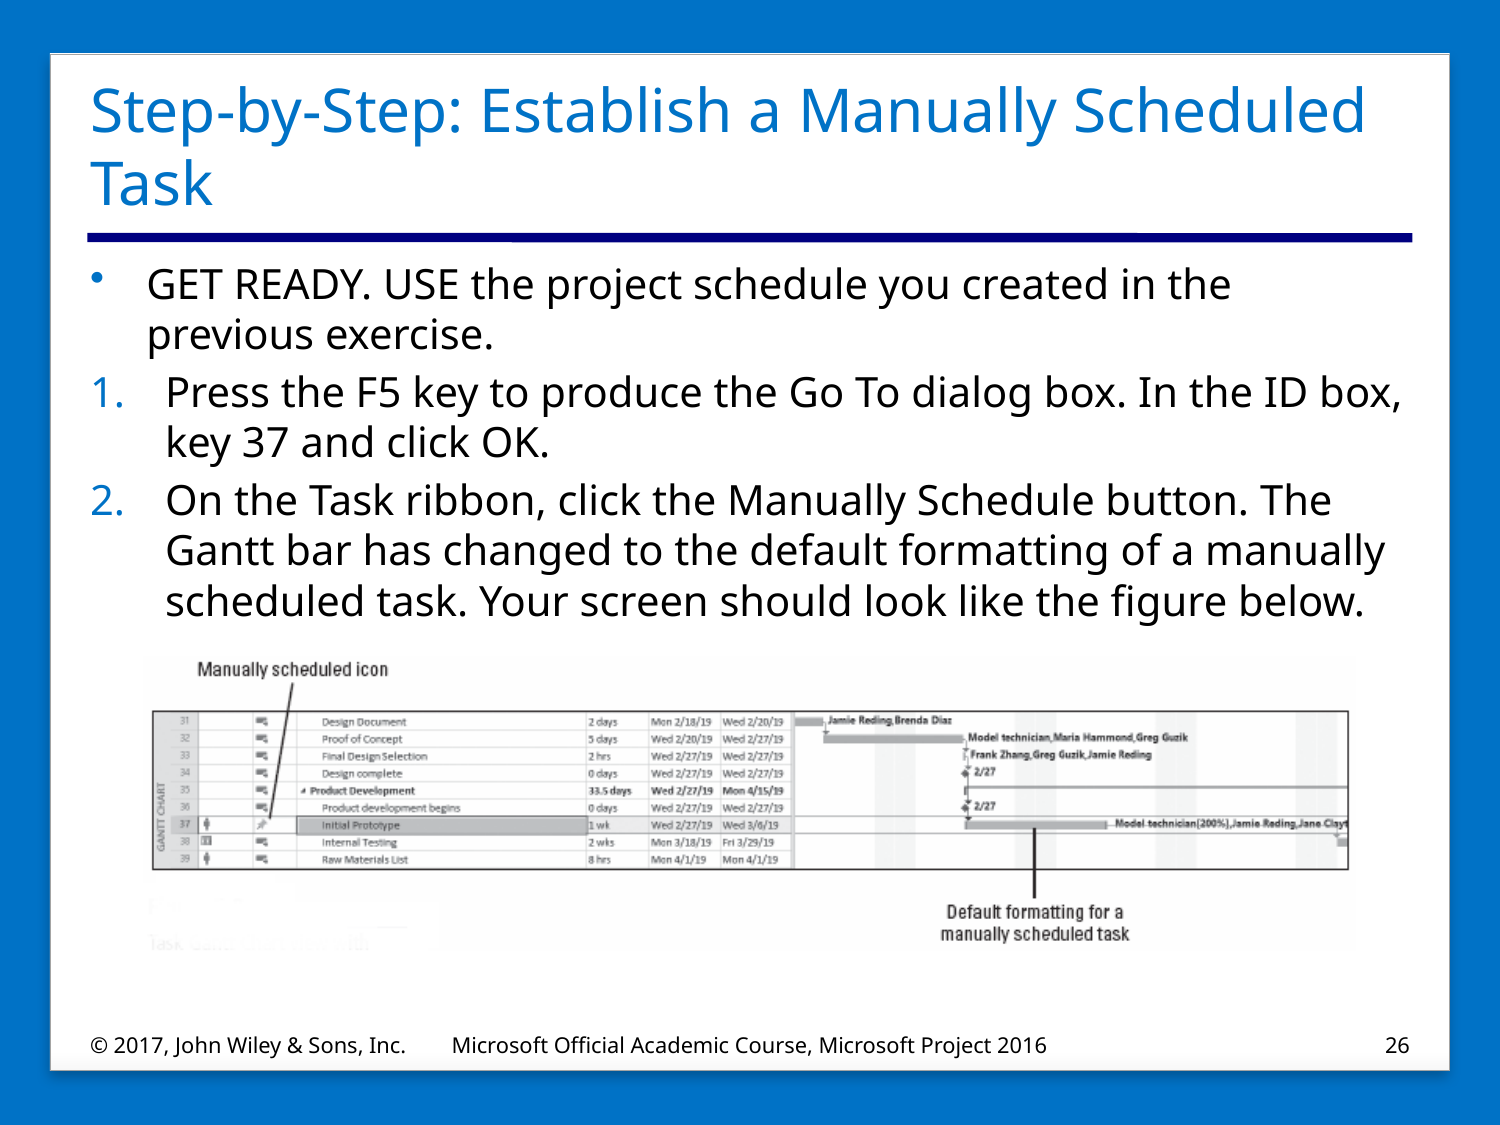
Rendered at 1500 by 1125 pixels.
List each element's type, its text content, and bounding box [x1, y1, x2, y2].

title Step-by-Step: Establish a Manually Scheduled Task [74, 74, 1426, 226]
slide_number © 2017, John Wiley & Sons, Inc. [74, 1024, 426, 1103]
slide_number 26 [1074, 1024, 1426, 1103]
footer Microsoft Official Academic Course, Microsoft Project 2016 [431, 1024, 1069, 1103]
picture [143, 655, 1357, 955]
list GET READY. USE the project schedule you created in the previous exercise. Press the F5 key to produce the Go To dialog box. In the ID box, key 37 and click OK. On the Task ribbon, click the Manually Schedule button. The Gantt bar has changed to the default formatting of a manually scheduled task. Your screen should look like the figure below. [75, 249, 1425, 1063]
